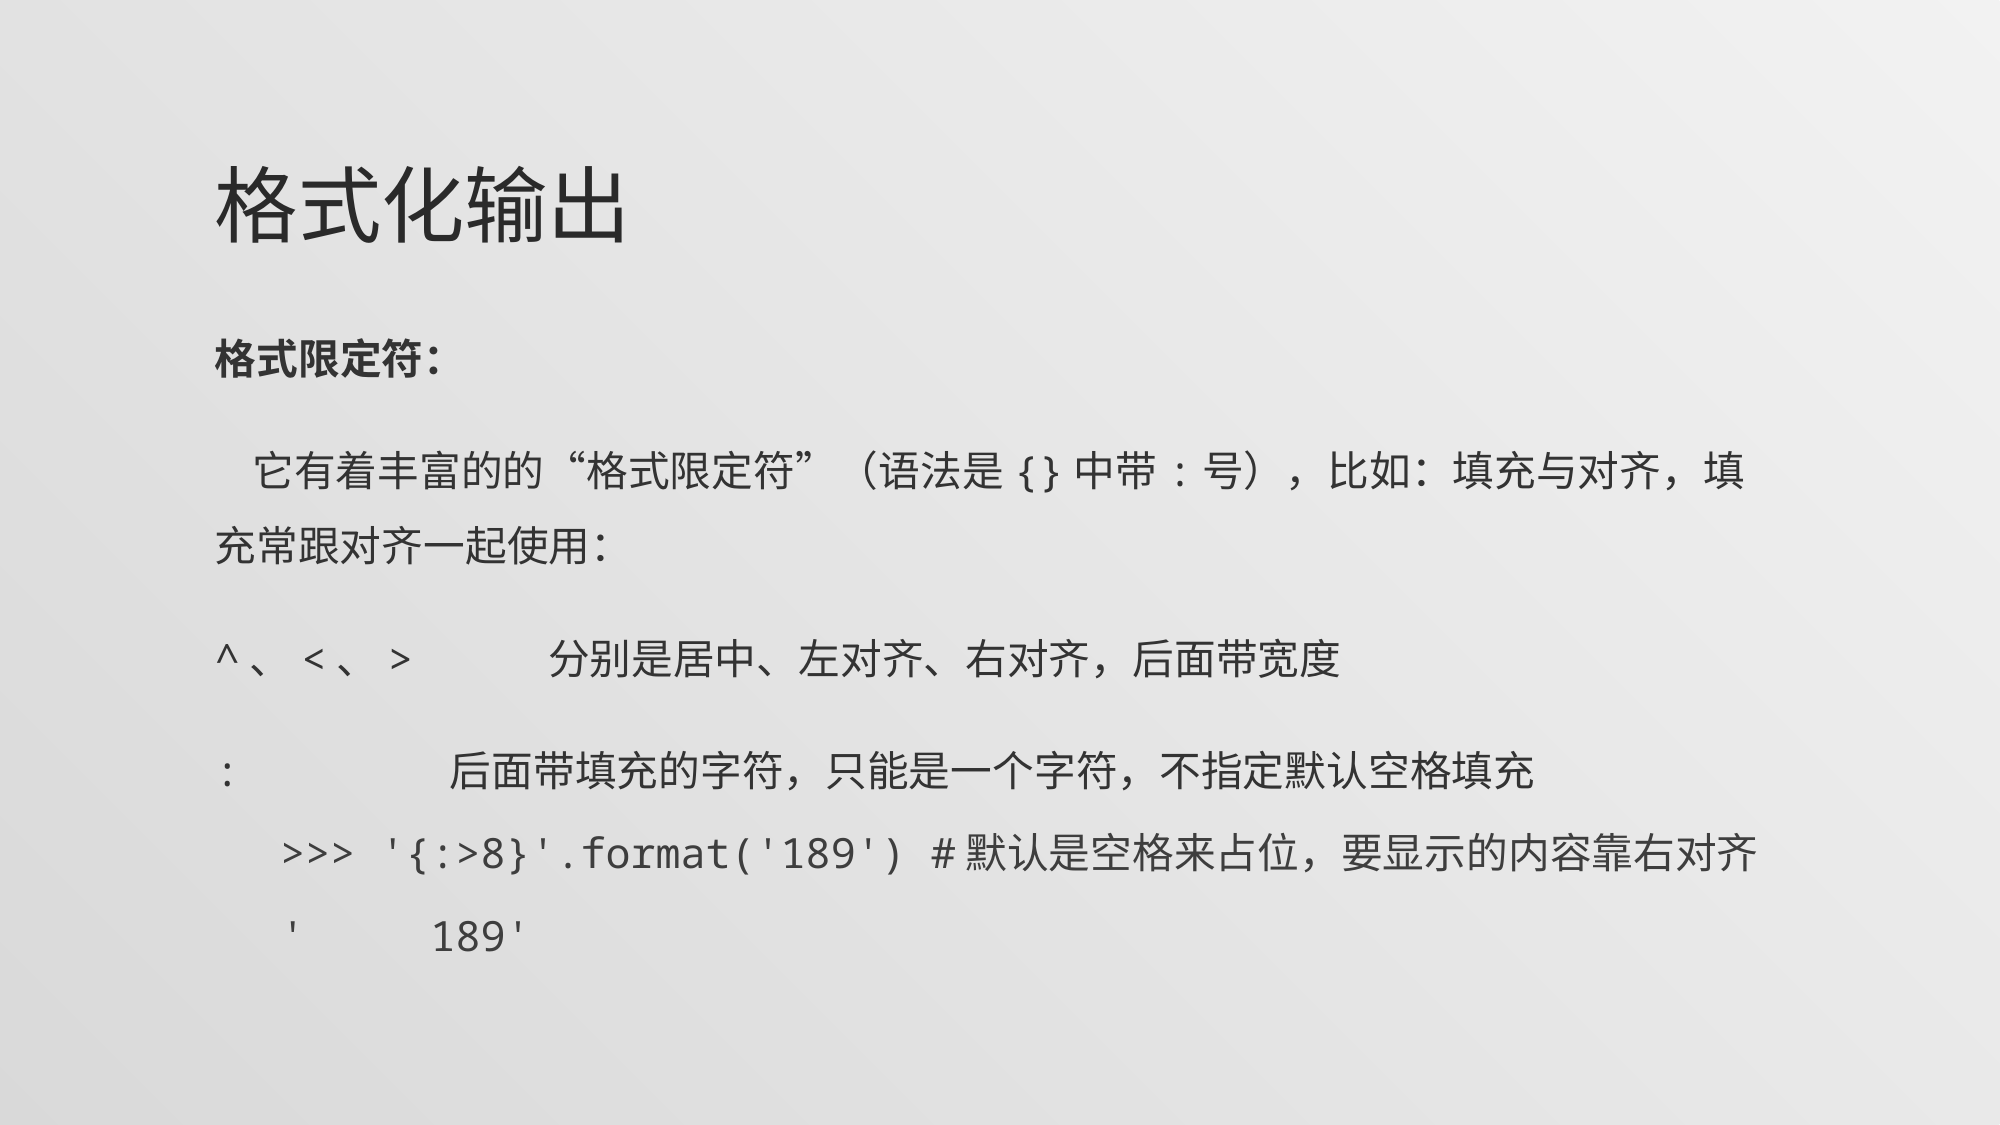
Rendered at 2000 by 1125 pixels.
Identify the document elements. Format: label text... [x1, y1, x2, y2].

list 格式限定符： 它有着丰富的的“格式限定符”（语法是{}中带:号），比如：填充与对齐，填充常跟对齐一起使用： ^、<、> 分别是居中、左对齐、右对齐，后面带宽度 : 后面带填充的字符，只能是一个字符，不指定默认空格填充 >>> '{:>8}'.format('189') #默认是空格来占位，要显示的内容靠右对齐 ' 189' [199, 299, 1800, 1013]
title 格式化输出 [199, 45, 1800, 263]
